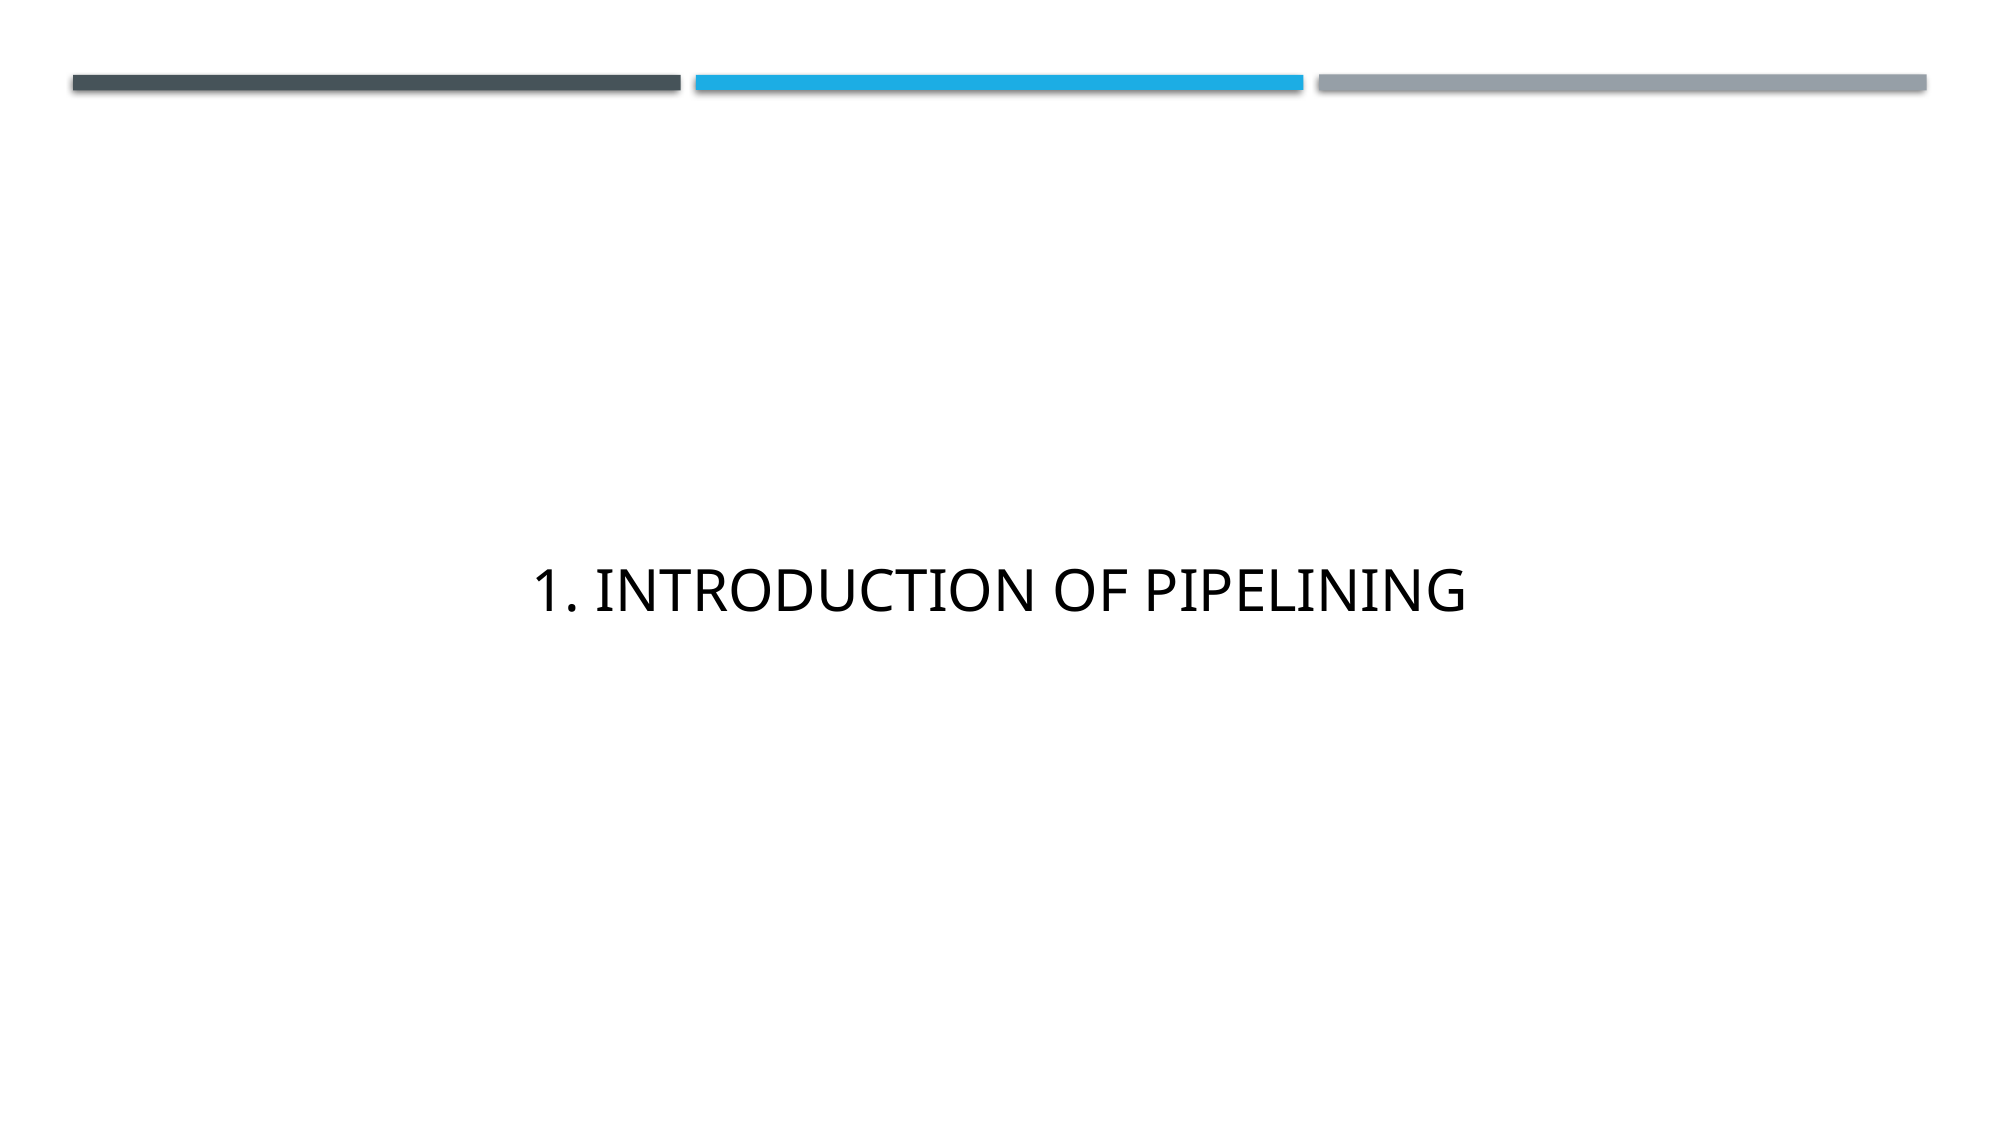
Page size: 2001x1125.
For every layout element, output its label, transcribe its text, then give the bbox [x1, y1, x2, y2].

title 1. Introduction of Pipelining [95, 468, 1905, 631]
